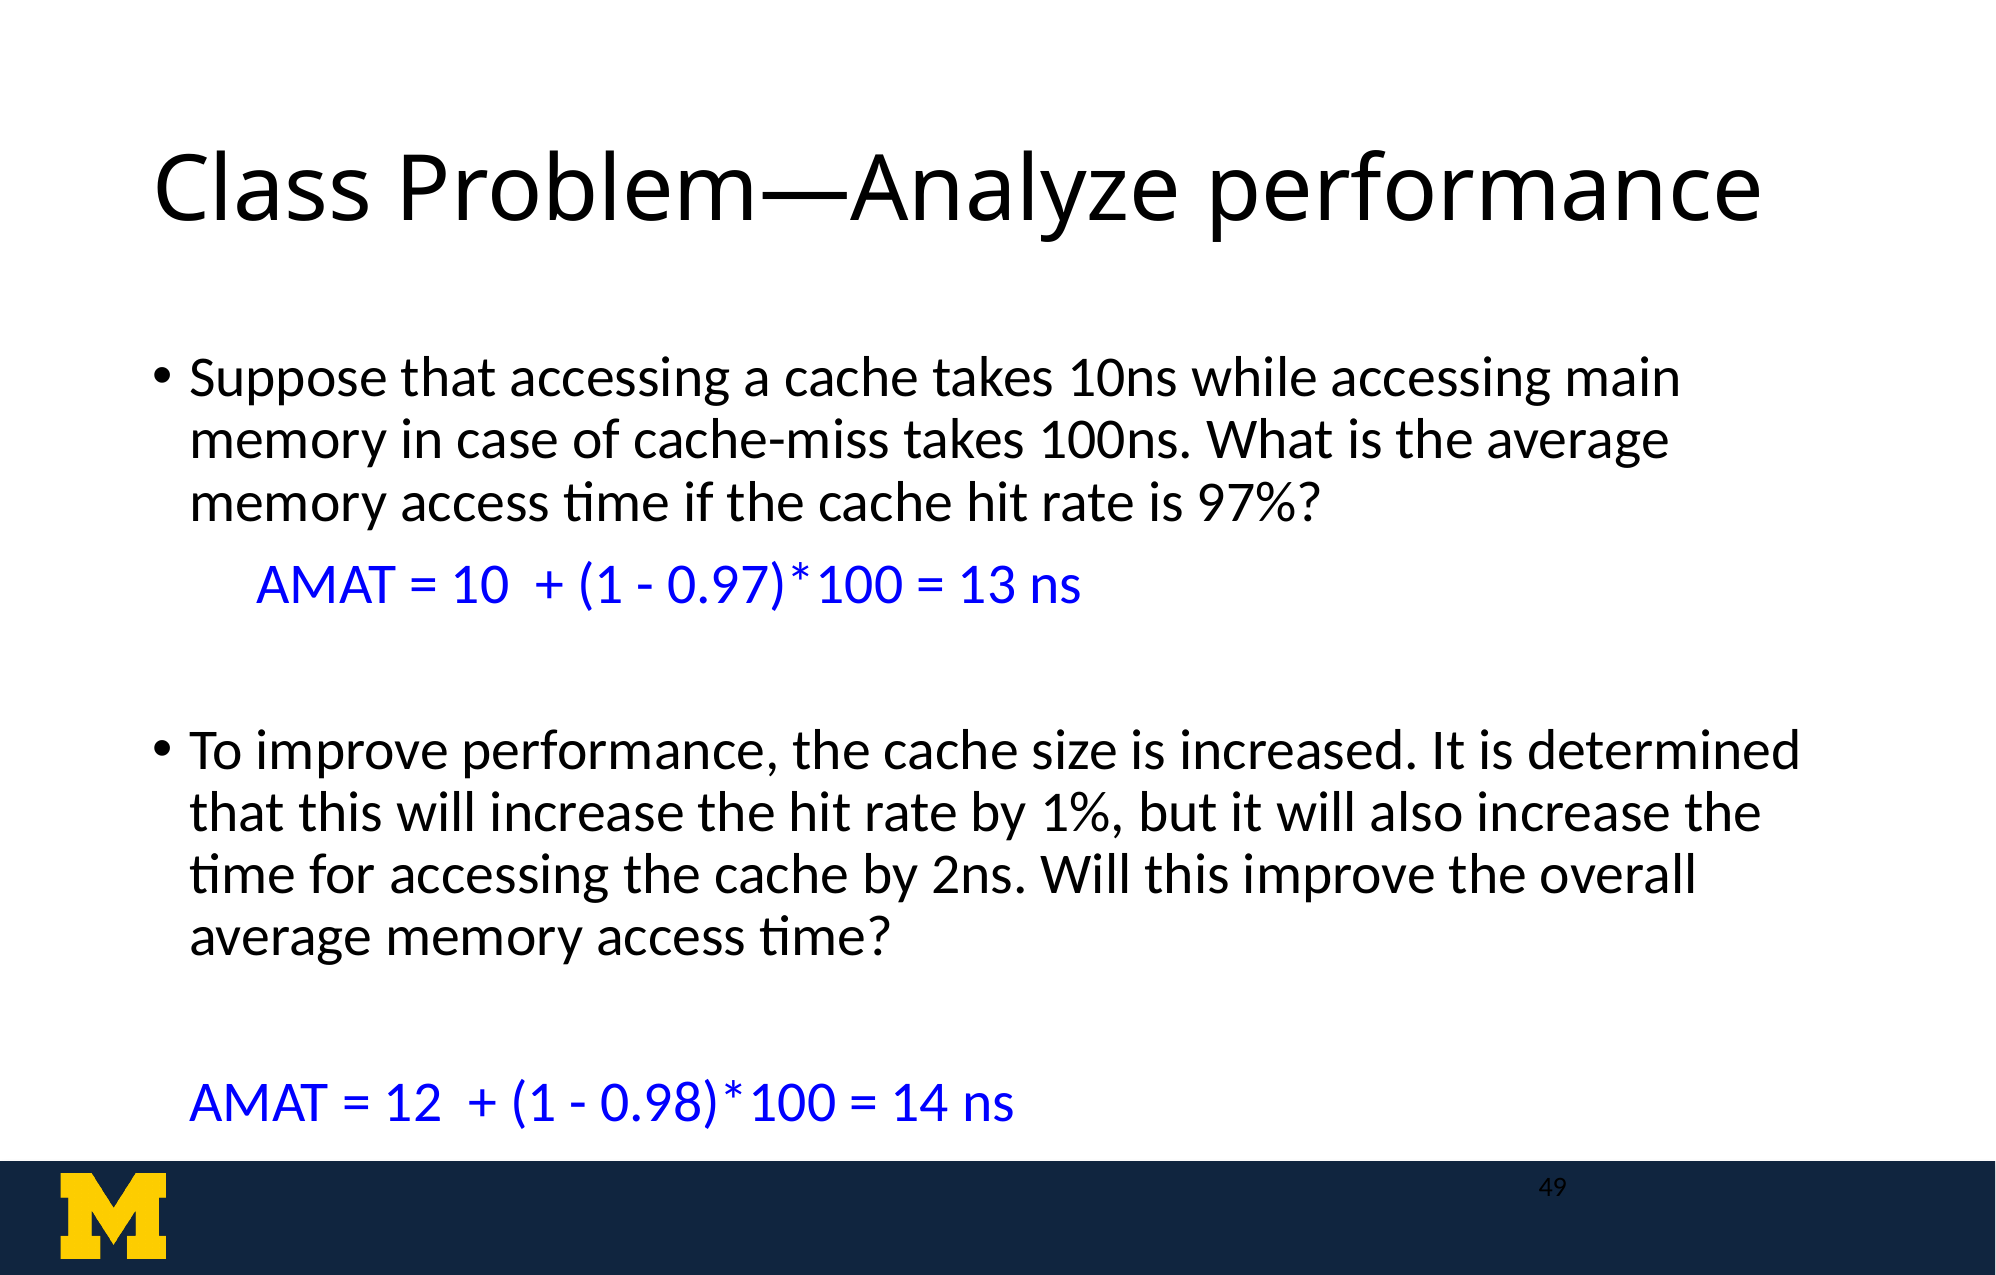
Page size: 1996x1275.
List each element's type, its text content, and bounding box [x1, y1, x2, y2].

list Suppose that accessing a cache takes 10ns while accessing main memory in case of cache-miss takes 100ns. What is the average memory access time if the cache hit rate is 97%? AMAT = 10 + (1 - 0.97)*100 = 13 ns To improve performance, the cache size is increased. It is determined that this will increase the hit rate by 1%, but it will also increase the time for accessing the cache by 2ns. Will this improve the overall average memory access time? AMAT = 12 + (1 - 0.98)*100 = 14 ns [137, 339, 1858, 1149]
title Class Problem—Analyze performance [137, 67, 1858, 315]
slide_number 49 [1299, 1161, 1583, 1250]
